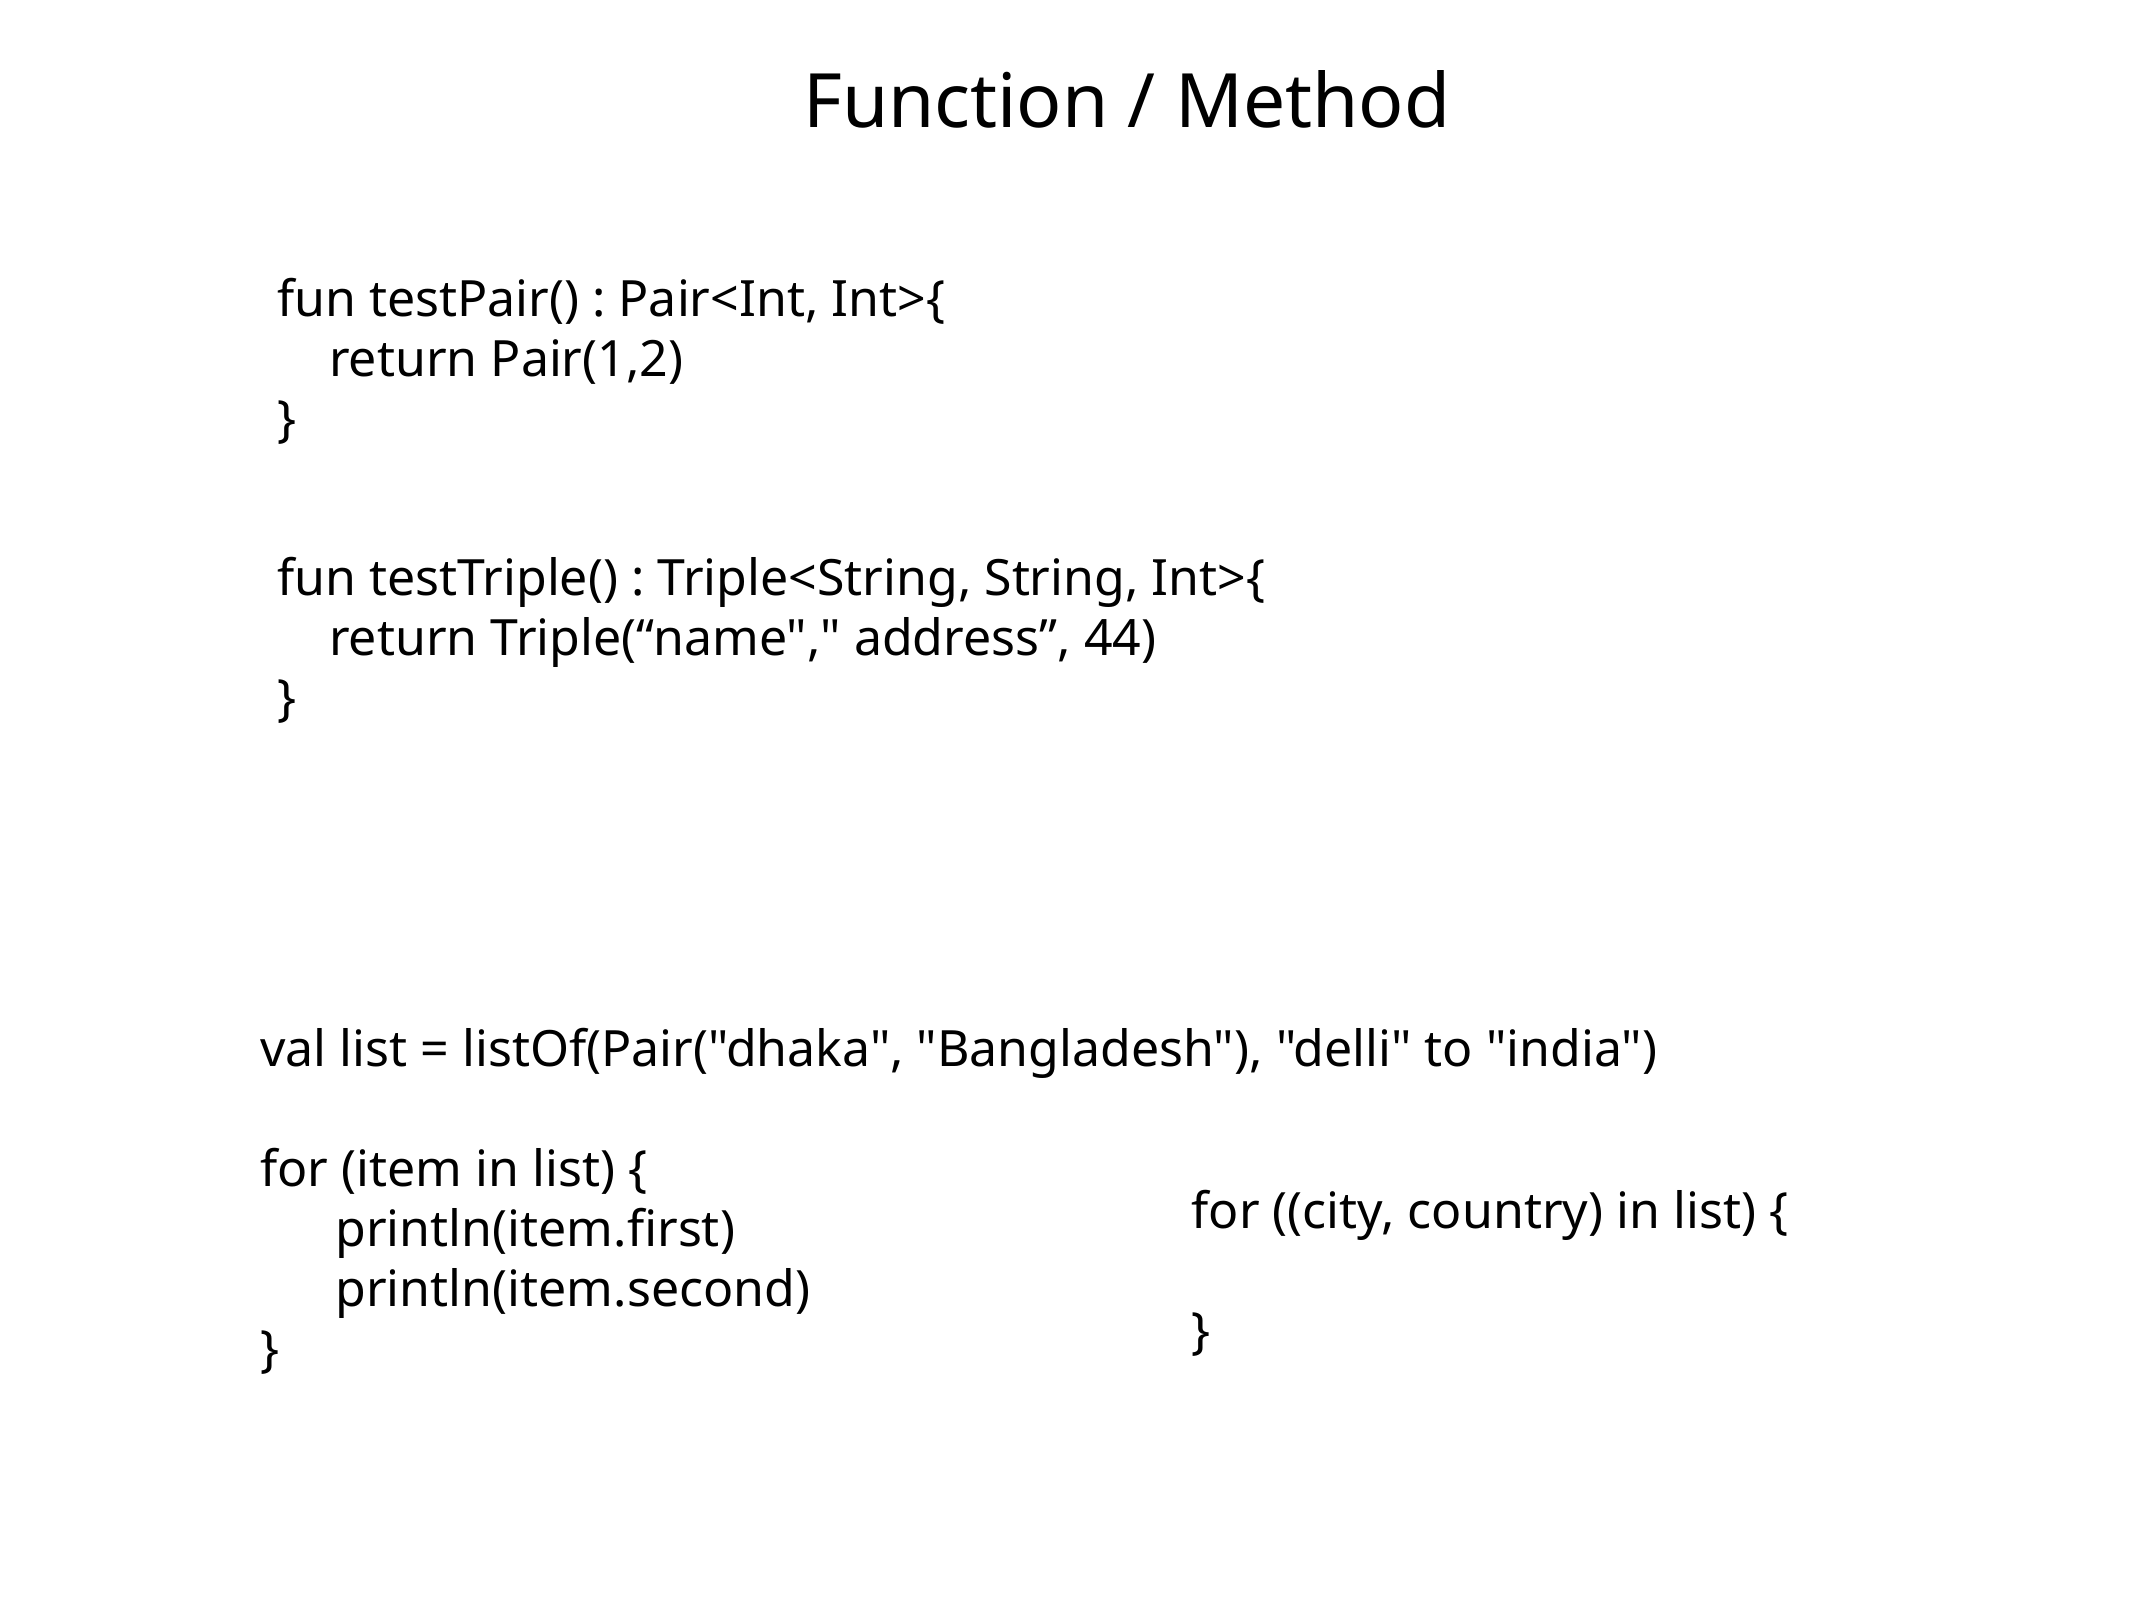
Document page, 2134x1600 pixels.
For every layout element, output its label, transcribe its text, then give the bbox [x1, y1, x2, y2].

text_box Function / Method [268, 33, 1986, 162]
text_box for ((city, country) in list) { } [1183, 1170, 1818, 1441]
title fun testPair() : Pair<Int, Int>{ return Pair(1,2) } [268, 257, 1986, 468]
text_box val list = listOf(Pair("dhaka", "Bangladesh"), "delli" to "india") for (item in list) { println(item.first) println(item.second) } [252, 1008, 1771, 1486]
text_box fun testTriple() : Triple<String, String, Int>{ return Triple(“name"," address”, 44) } [268, 537, 1986, 795]
